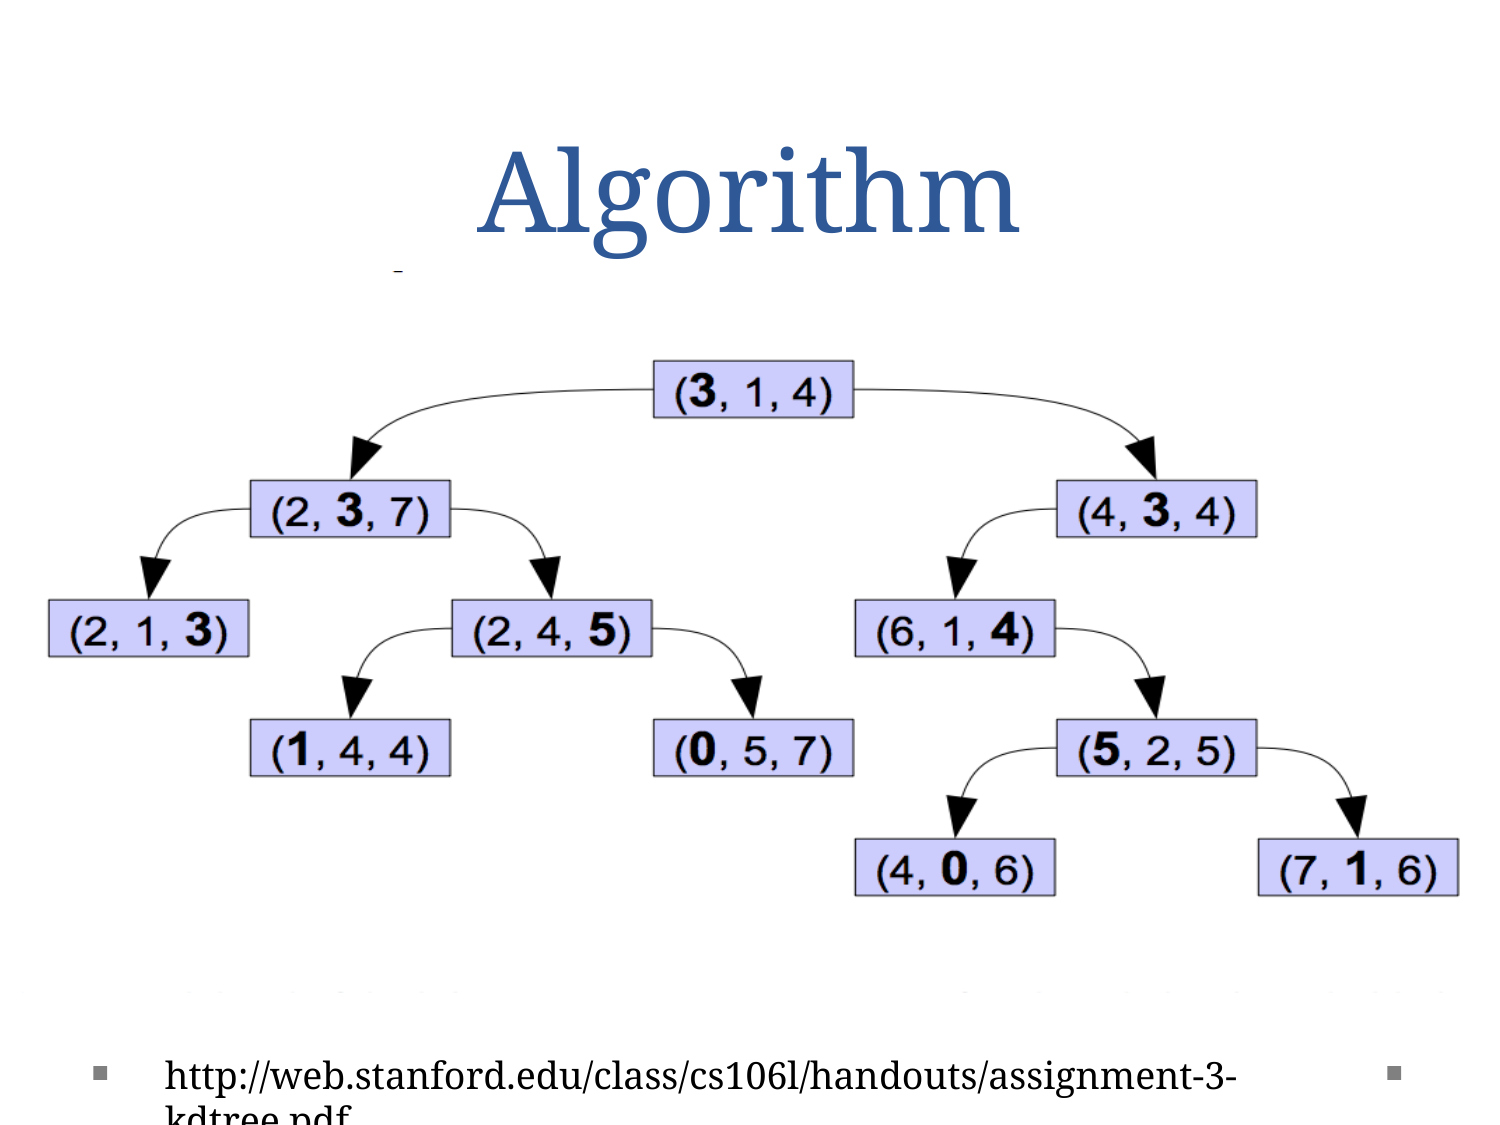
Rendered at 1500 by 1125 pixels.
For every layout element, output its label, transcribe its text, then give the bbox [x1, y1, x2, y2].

text_box http://web.stanford.edu/class/cs106l/handouts/assignment-3-kdtree.pdf [150, 1044, 1379, 1125]
picture [22, 271, 1478, 994]
text_box Algorithm [75, 0, 1425, 263]
